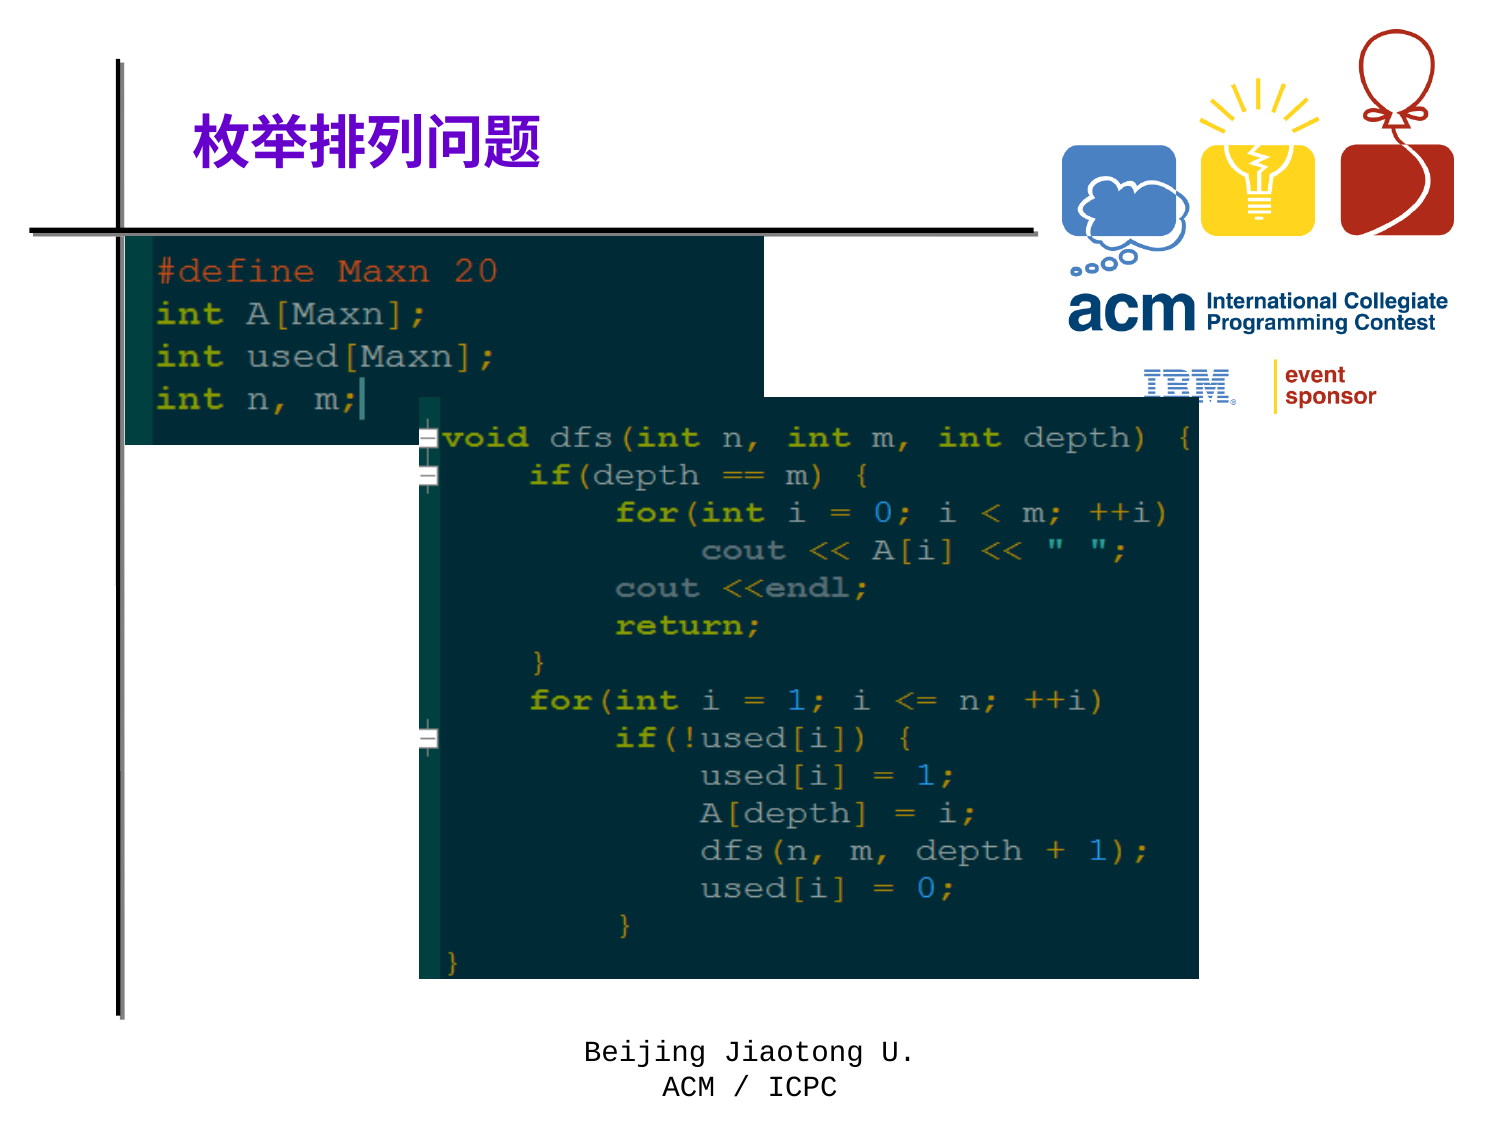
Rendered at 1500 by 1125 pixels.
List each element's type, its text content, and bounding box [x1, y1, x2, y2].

picture [767, 765, 785, 784]
picture [530, 690, 549, 709]
picture [1135, 508, 1149, 522]
picture [855, 696, 870, 709]
picture [812, 855, 820, 864]
picture [294, 266, 313, 282]
picture [1024, 508, 1045, 522]
picture [616, 471, 634, 484]
picture [293, 303, 315, 324]
picture [775, 840, 782, 864]
picture [360, 378, 364, 420]
picture [835, 877, 842, 902]
picture [1047, 433, 1064, 447]
picture [249, 393, 269, 409]
picture [1112, 427, 1128, 447]
picture [637, 727, 657, 747]
picture [855, 727, 862, 752]
picture [415, 308, 423, 313]
picture [795, 727, 803, 752]
picture [851, 846, 872, 860]
picture [746, 846, 763, 860]
picture [898, 442, 907, 451]
picture [835, 727, 842, 752]
picture [790, 508, 805, 522]
picture [659, 508, 678, 522]
picture [178, 259, 200, 282]
picture [835, 765, 842, 789]
picture [638, 583, 657, 597]
picture [939, 846, 957, 860]
picture [730, 802, 738, 827]
picture [681, 464, 700, 484]
picture [273, 404, 283, 414]
picture [1075, 433, 1086, 443]
picture [703, 884, 721, 897]
picture [157, 393, 200, 409]
picture [667, 727, 675, 752]
picture [249, 266, 267, 282]
picture [316, 393, 340, 409]
picture [941, 808, 956, 822]
picture [767, 877, 786, 897]
picture [902, 539, 910, 564]
picture [202, 266, 221, 282]
picture [1180, 427, 1188, 450]
picture [769, 541, 786, 559]
picture [1091, 690, 1099, 714]
picture [795, 765, 803, 789]
picture [815, 804, 826, 822]
picture [724, 733, 741, 747]
picture [791, 690, 799, 709]
picture [487, 433, 505, 447]
picture [682, 579, 700, 597]
picture [272, 351, 290, 367]
picture [1002, 542, 1021, 559]
picture [856, 593, 863, 600]
picture [346, 393, 354, 398]
picture [603, 690, 610, 714]
picture [636, 508, 657, 522]
picture [1047, 841, 1064, 858]
picture [689, 502, 696, 526]
picture [981, 505, 1000, 522]
picture [1062, 29, 1454, 414]
picture [959, 846, 978, 866]
picture [961, 696, 979, 709]
picture [1025, 691, 1043, 708]
picture [125, 236, 153, 445]
picture [432, 351, 452, 367]
picture [965, 808, 973, 813]
picture [873, 541, 895, 559]
picture [809, 542, 827, 559]
picture [661, 466, 675, 484]
picture [724, 771, 741, 784]
picture [344, 404, 352, 413]
picture [873, 433, 893, 447]
picture [337, 261, 361, 282]
picture [831, 428, 851, 447]
picture [744, 580, 763, 597]
picture [507, 427, 529, 447]
picture [941, 508, 956, 522]
picture [745, 802, 764, 822]
picture [964, 818, 972, 825]
picture [448, 952, 456, 975]
picture [788, 433, 829, 447]
picture [581, 464, 589, 489]
picture [767, 727, 786, 747]
picture [982, 428, 1001, 447]
picture [530, 470, 548, 484]
picture [551, 427, 569, 447]
picture [1047, 691, 1064, 708]
picture [722, 580, 741, 597]
picture [317, 344, 338, 367]
picture [939, 433, 980, 447]
picture [981, 542, 1000, 559]
picture [920, 765, 928, 784]
picture [726, 840, 742, 860]
picture [788, 583, 807, 597]
picture [157, 308, 200, 324]
picture [1101, 539, 1106, 548]
picture [595, 464, 614, 484]
picture [702, 840, 721, 860]
picture [575, 427, 592, 447]
picture [899, 517, 907, 525]
picture [616, 502, 635, 522]
picture [202, 388, 223, 409]
picture [1025, 427, 1043, 447]
picture [573, 696, 592, 709]
picture [747, 442, 756, 451]
picture [409, 351, 429, 367]
picture [418, 398, 484, 979]
picture [767, 808, 784, 822]
picture [831, 802, 850, 822]
picture [812, 771, 826, 784]
picture [856, 464, 866, 487]
picture [812, 464, 819, 489]
picture [550, 696, 571, 709]
picture [812, 884, 827, 897]
picture [483, 351, 492, 356]
picture [923, 878, 935, 897]
picture [702, 508, 743, 522]
picture [795, 877, 803, 902]
picture [681, 428, 700, 447]
picture [347, 344, 356, 372]
picture [1113, 840, 1121, 864]
picture [202, 303, 223, 324]
picture [788, 846, 806, 860]
picture [362, 346, 384, 367]
picture [294, 351, 313, 367]
picture [917, 840, 936, 860]
picture [595, 433, 612, 447]
picture [703, 733, 721, 747]
picture [363, 266, 382, 282]
picture [745, 733, 763, 747]
picture [616, 696, 657, 709]
picture [1090, 428, 1107, 447]
picture [616, 583, 635, 597]
picture [724, 884, 741, 897]
picture [249, 351, 269, 367]
picture [942, 893, 950, 900]
picture [787, 808, 806, 828]
picture [985, 705, 993, 713]
picture [659, 616, 743, 634]
picture [702, 771, 720, 784]
picture [876, 855, 885, 864]
picture [701, 804, 723, 822]
picture [637, 471, 655, 490]
picture [1136, 855, 1144, 863]
picture [458, 344, 467, 372]
picture [876, 502, 892, 521]
picture [748, 630, 756, 637]
picture [659, 691, 678, 709]
picture [687, 727, 692, 741]
picture [624, 427, 632, 451]
picture [480, 259, 497, 282]
picture [745, 771, 763, 784]
picture [1004, 840, 1021, 860]
title 枚举排列问题 [177, 88, 1028, 193]
picture [340, 308, 384, 324]
picture [1114, 555, 1122, 562]
picture [810, 577, 849, 597]
picture [390, 301, 398, 329]
picture [317, 308, 336, 324]
picture [942, 780, 950, 788]
picture [247, 303, 271, 324]
picture [745, 503, 764, 522]
picture [942, 539, 950, 564]
picture [202, 346, 223, 367]
picture [745, 884, 763, 897]
picture [637, 433, 678, 447]
picture [812, 733, 827, 747]
picture [270, 266, 292, 282]
picture [896, 693, 913, 709]
picture [616, 621, 657, 634]
picture [455, 259, 472, 282]
picture [1090, 503, 1107, 520]
picture [481, 362, 490, 370]
picture [856, 802, 864, 827]
picture [620, 915, 629, 938]
picture [385, 266, 430, 282]
picture [919, 546, 935, 559]
picture [386, 351, 405, 367]
picture [1050, 517, 1057, 525]
picture [982, 841, 999, 860]
picture [551, 464, 571, 484]
picture [1095, 840, 1101, 859]
picture [226, 259, 246, 282]
picture [658, 583, 678, 597]
picture [702, 546, 721, 559]
picture [767, 583, 786, 597]
picture [724, 433, 740, 447]
picture [813, 705, 821, 713]
picture [830, 542, 849, 559]
picture [1070, 696, 1085, 709]
picture [1111, 503, 1129, 520]
picture [533, 652, 543, 675]
picture [1067, 433, 1084, 453]
picture [704, 696, 719, 709]
picture [744, 546, 764, 559]
picture [919, 878, 925, 895]
picture [1156, 502, 1164, 526]
picture [723, 546, 743, 559]
picture [1135, 427, 1142, 451]
picture [412, 319, 421, 328]
picture [616, 733, 634, 747]
picture [157, 351, 200, 367]
picture [899, 727, 909, 750]
picture [157, 257, 174, 283]
picture [787, 471, 809, 484]
picture [278, 301, 287, 329]
